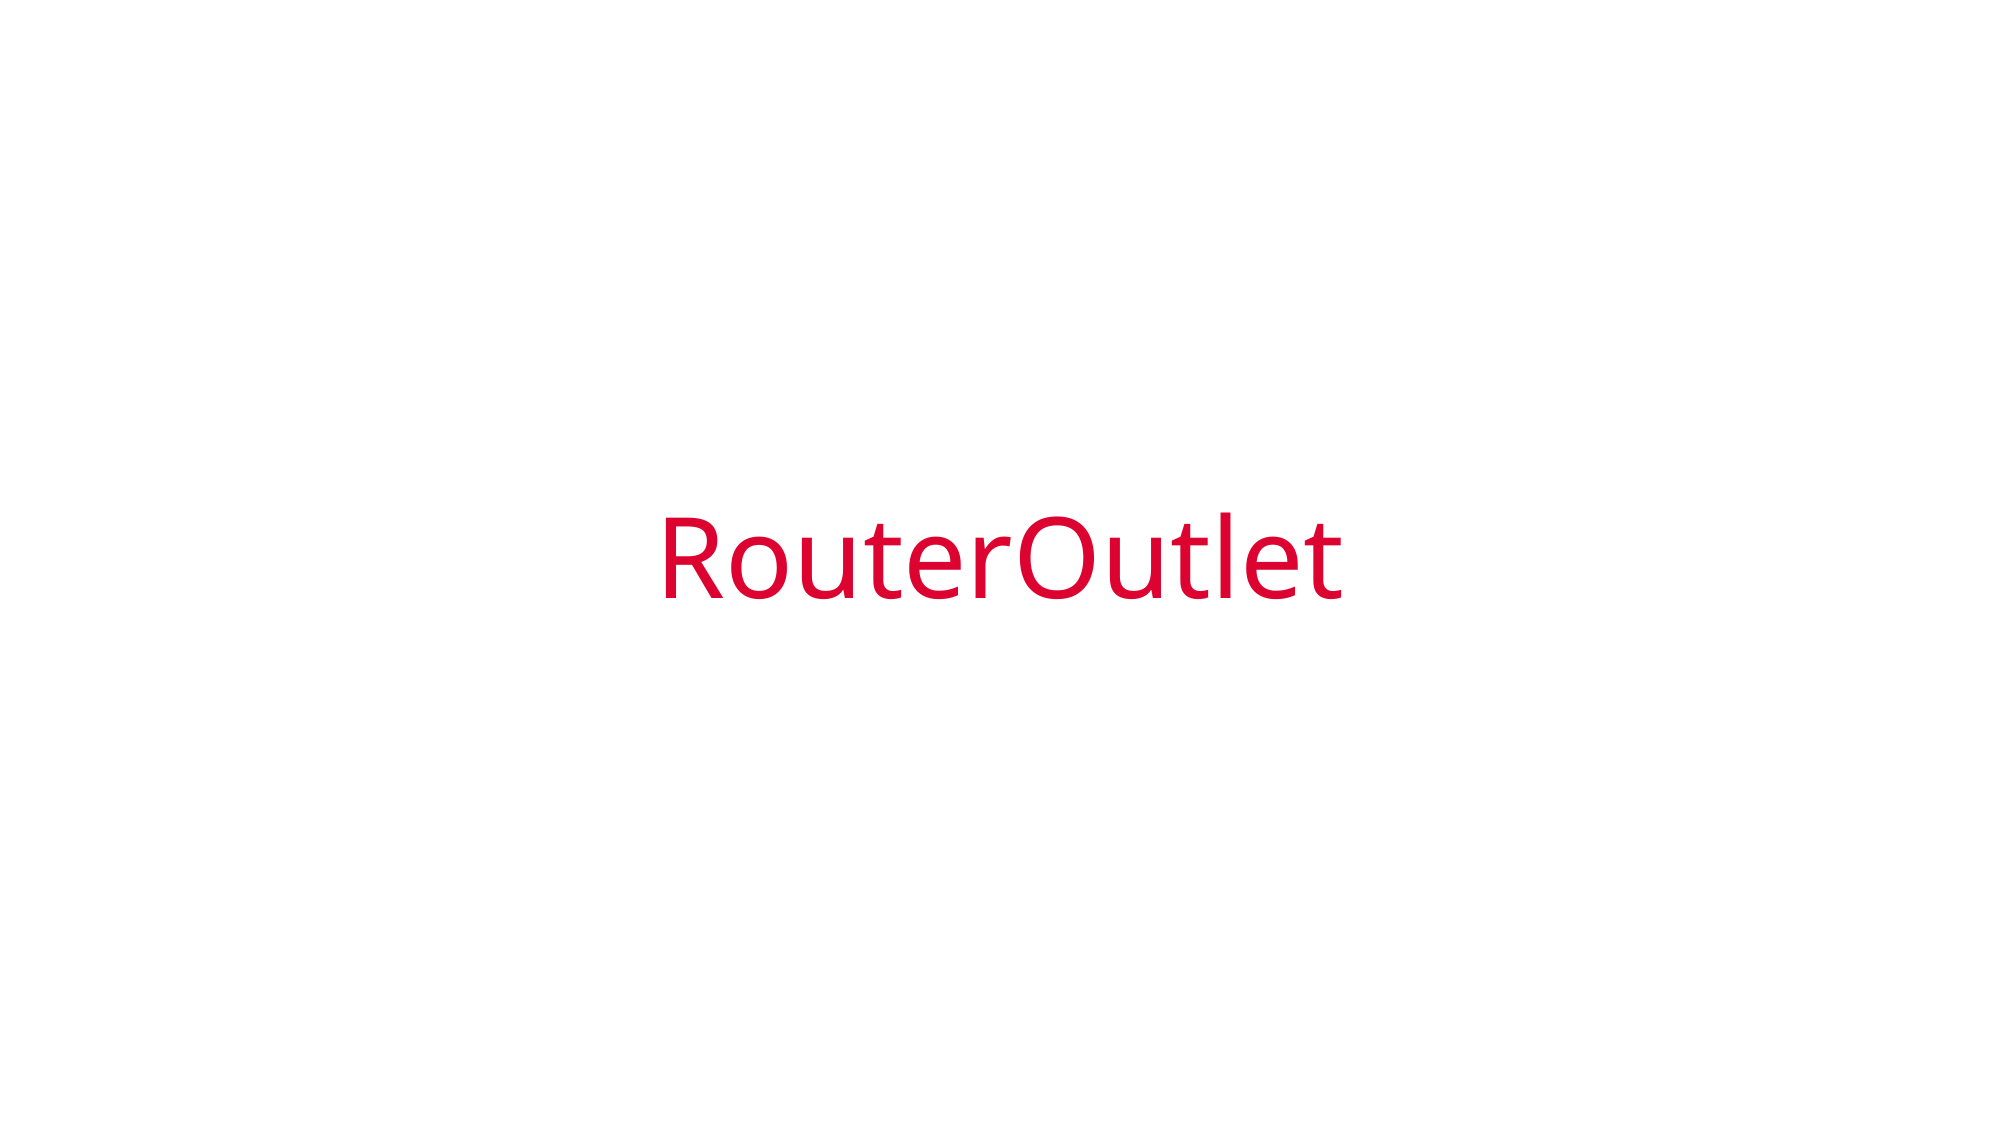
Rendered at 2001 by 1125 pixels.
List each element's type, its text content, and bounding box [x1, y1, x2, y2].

title RouterOutlet [0, 0, 2000, 1125]
